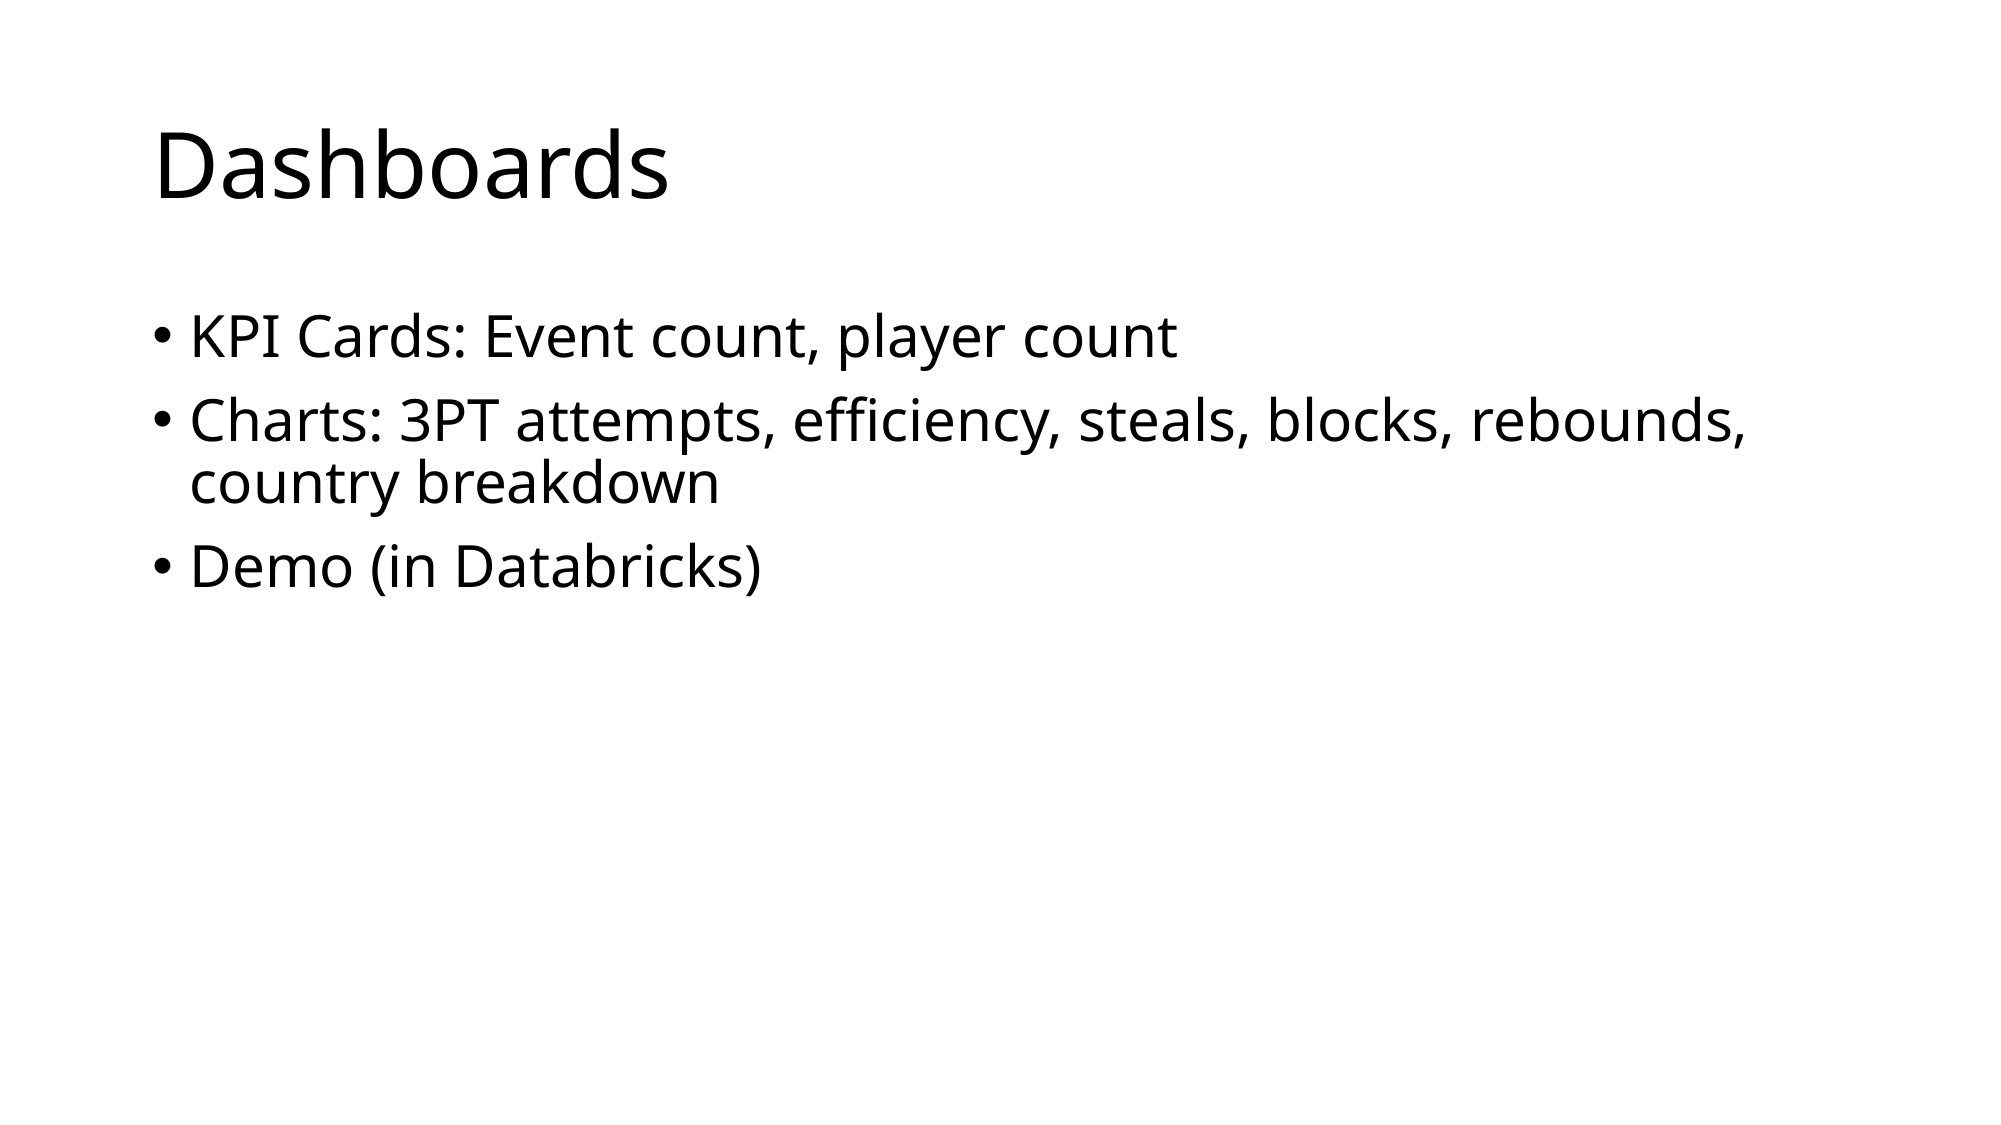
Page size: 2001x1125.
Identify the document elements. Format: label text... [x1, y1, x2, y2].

title Dashboards [137, 59, 1863, 278]
list KPI Cards: Event count, player count Charts: 3PT attempts, efficiency, steals, blocks, rebounds, country breakdown Demo (in Databricks) [137, 299, 1863, 1014]
